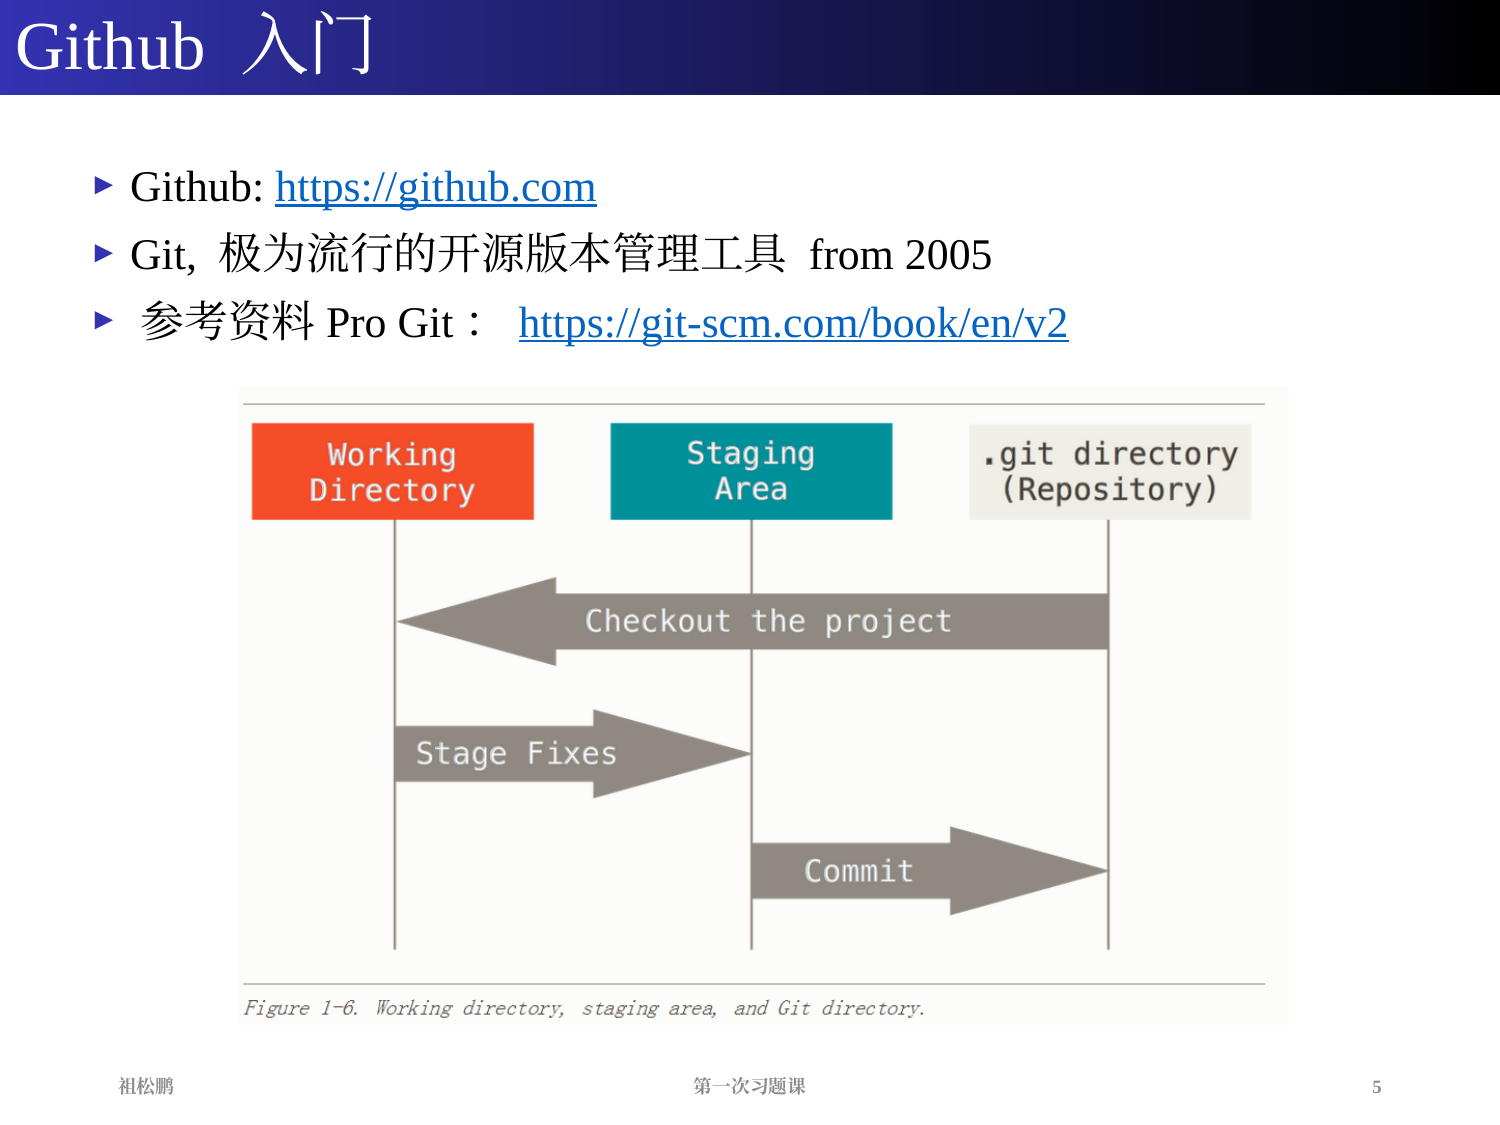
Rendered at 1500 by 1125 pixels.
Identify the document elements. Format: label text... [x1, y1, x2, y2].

title Github 入门 [0, 0, 1500, 95]
footer 第一次习题课 [496, 1056, 1004, 1117]
slide_number 5 [1059, 1056, 1397, 1117]
list Github: https://github.com Git, 极为流行的开源版本管理工具 from 2005 参考资料Pro Git：https://git-scm.com/book/en/v2 [74, 151, 1397, 939]
slide_number 祖松鹏 [103, 1056, 441, 1117]
picture [238, 387, 1289, 1025]
